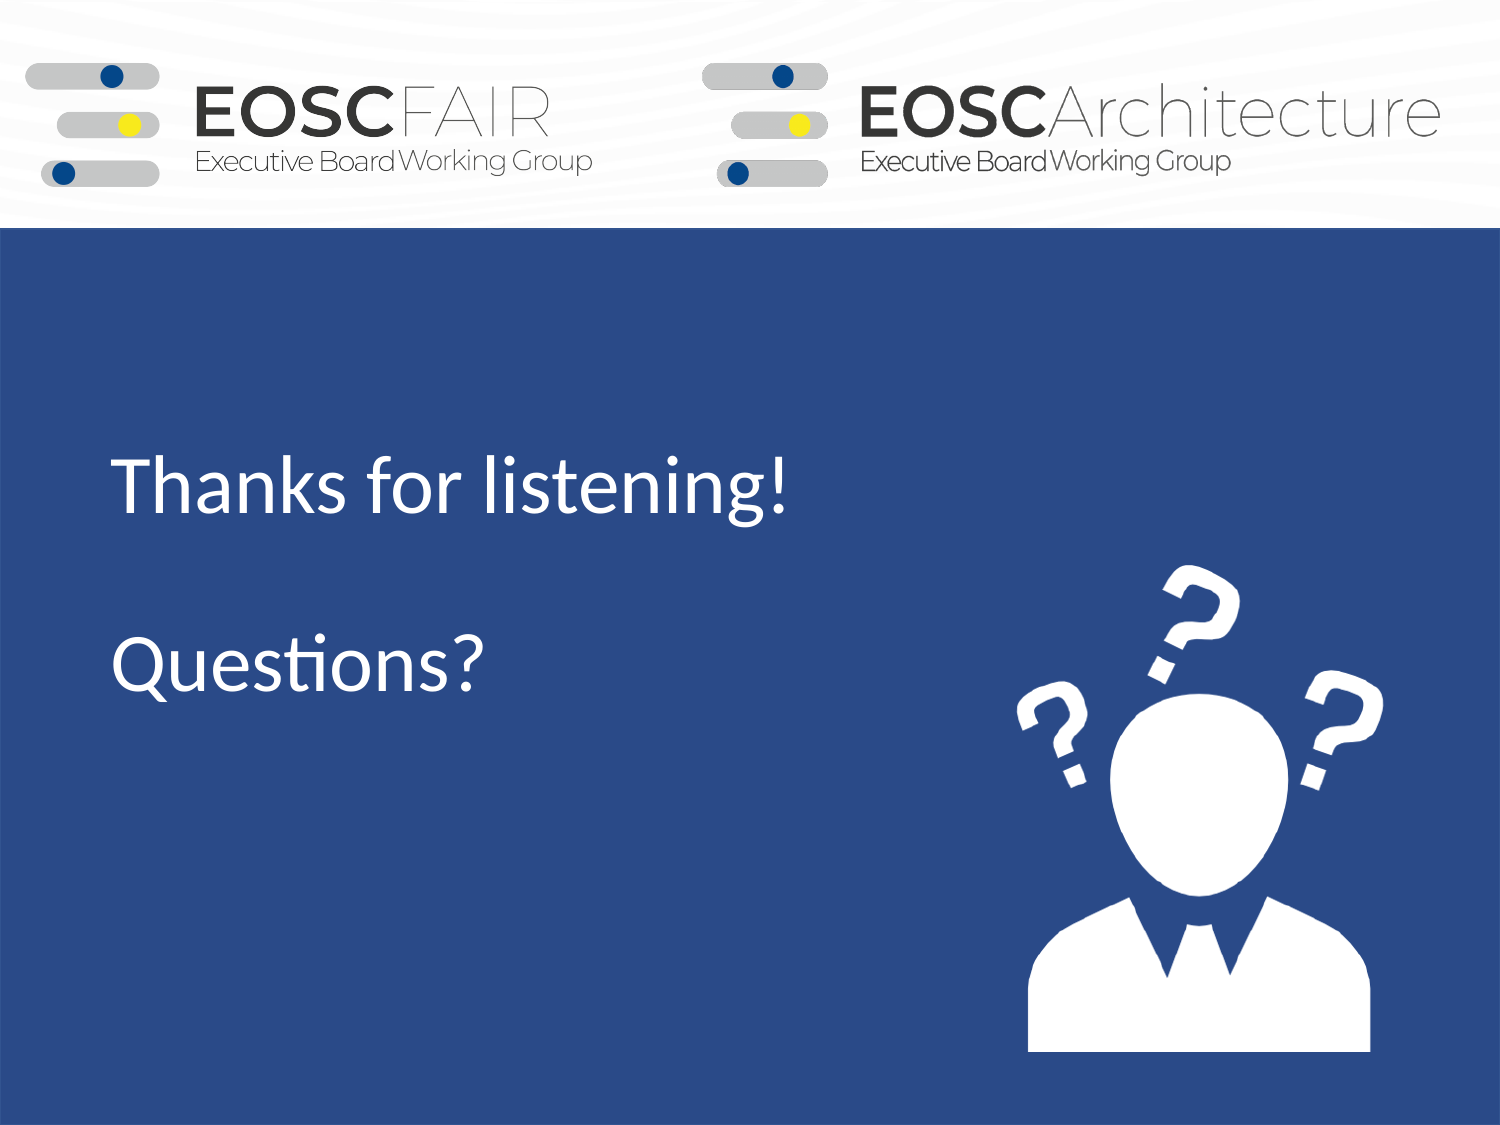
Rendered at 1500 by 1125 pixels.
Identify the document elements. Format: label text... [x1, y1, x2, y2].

picture [0, 0, 1500, 228]
text_box Thanks for listening! Questions? [57, 434, 867, 850]
picture [956, 565, 1443, 1053]
